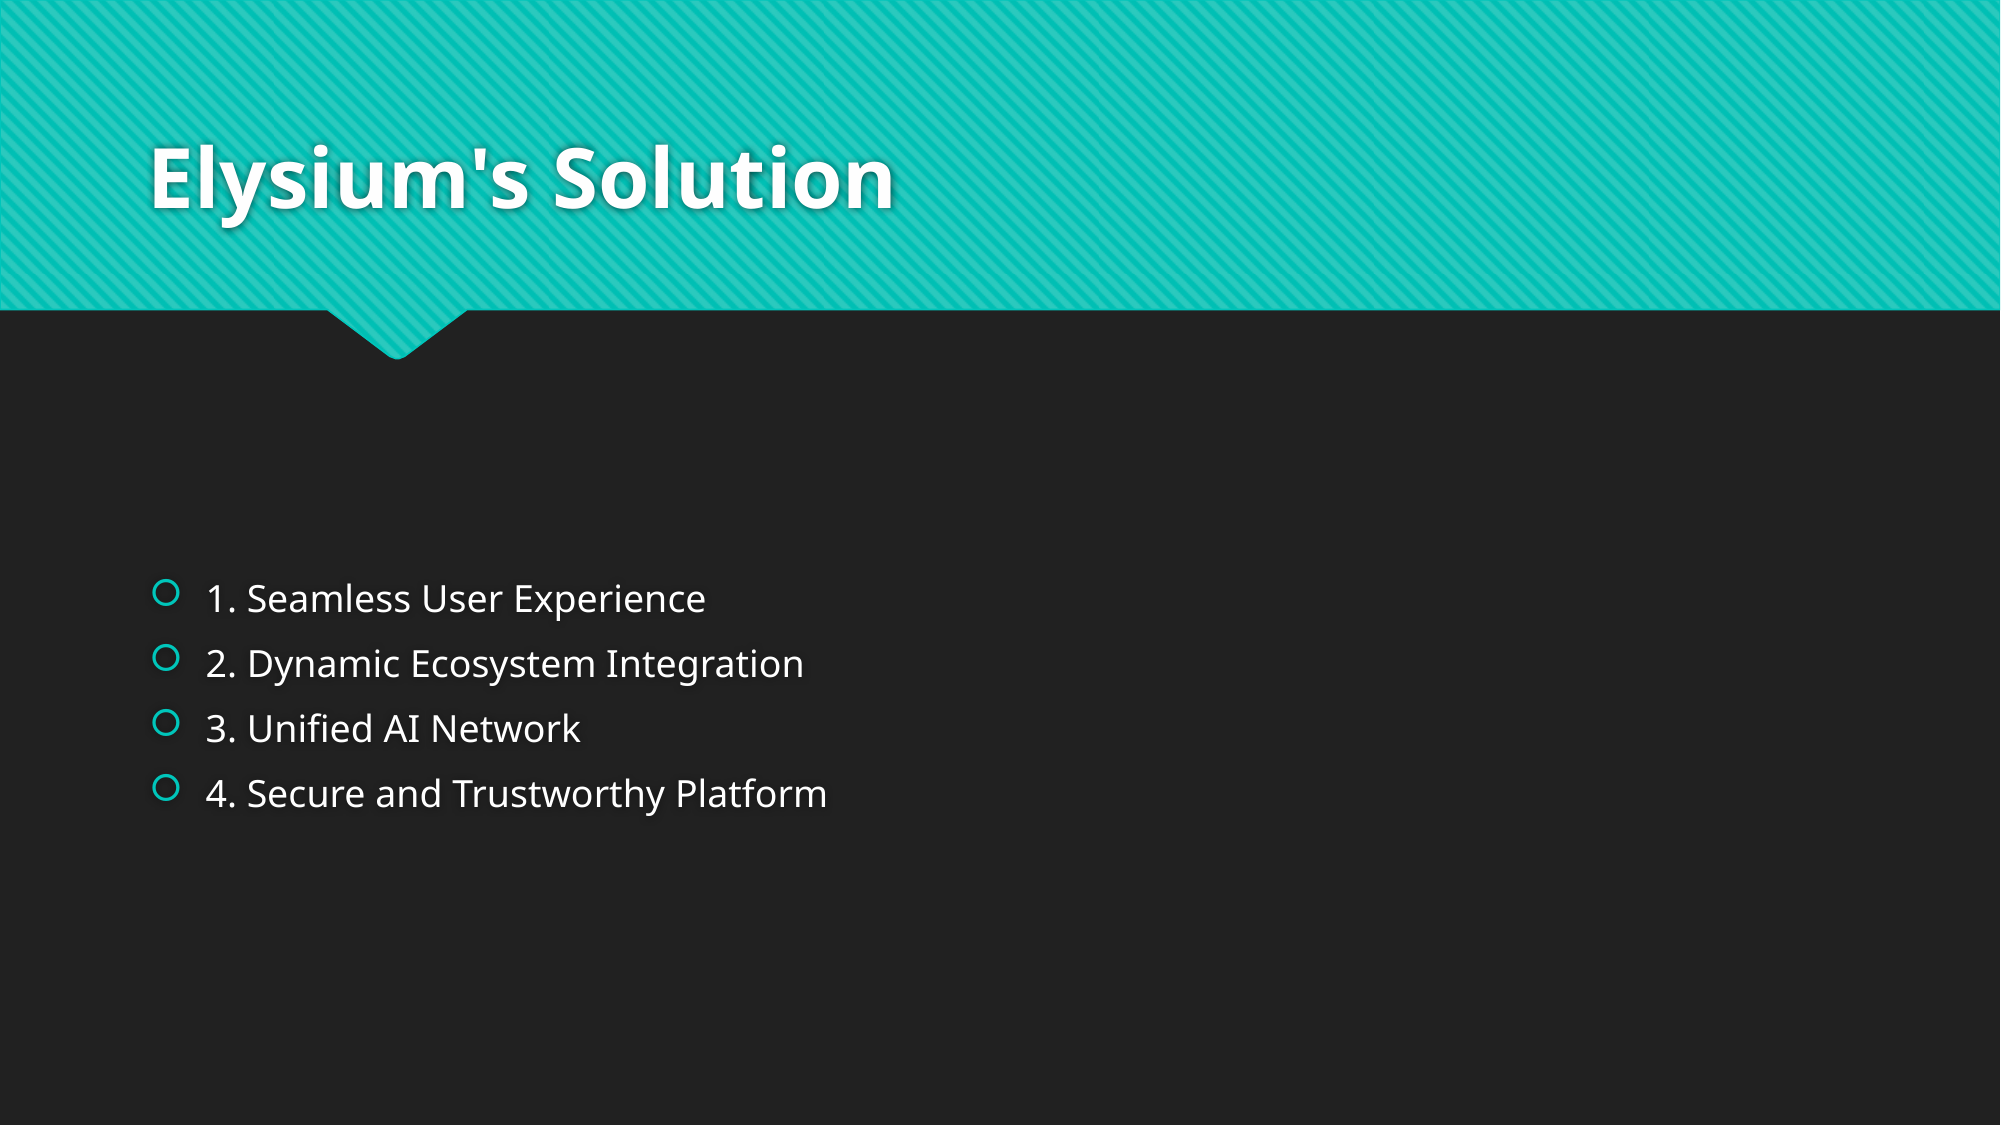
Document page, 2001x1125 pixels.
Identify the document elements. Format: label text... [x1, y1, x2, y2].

list 1. Seamless User Experience 2. Dynamic Ecosystem Integration 3. Unified AI Network 4. Secure and Trustworthy Platform [134, 364, 1866, 962]
title Elysium's Solution [132, 73, 1868, 233]
